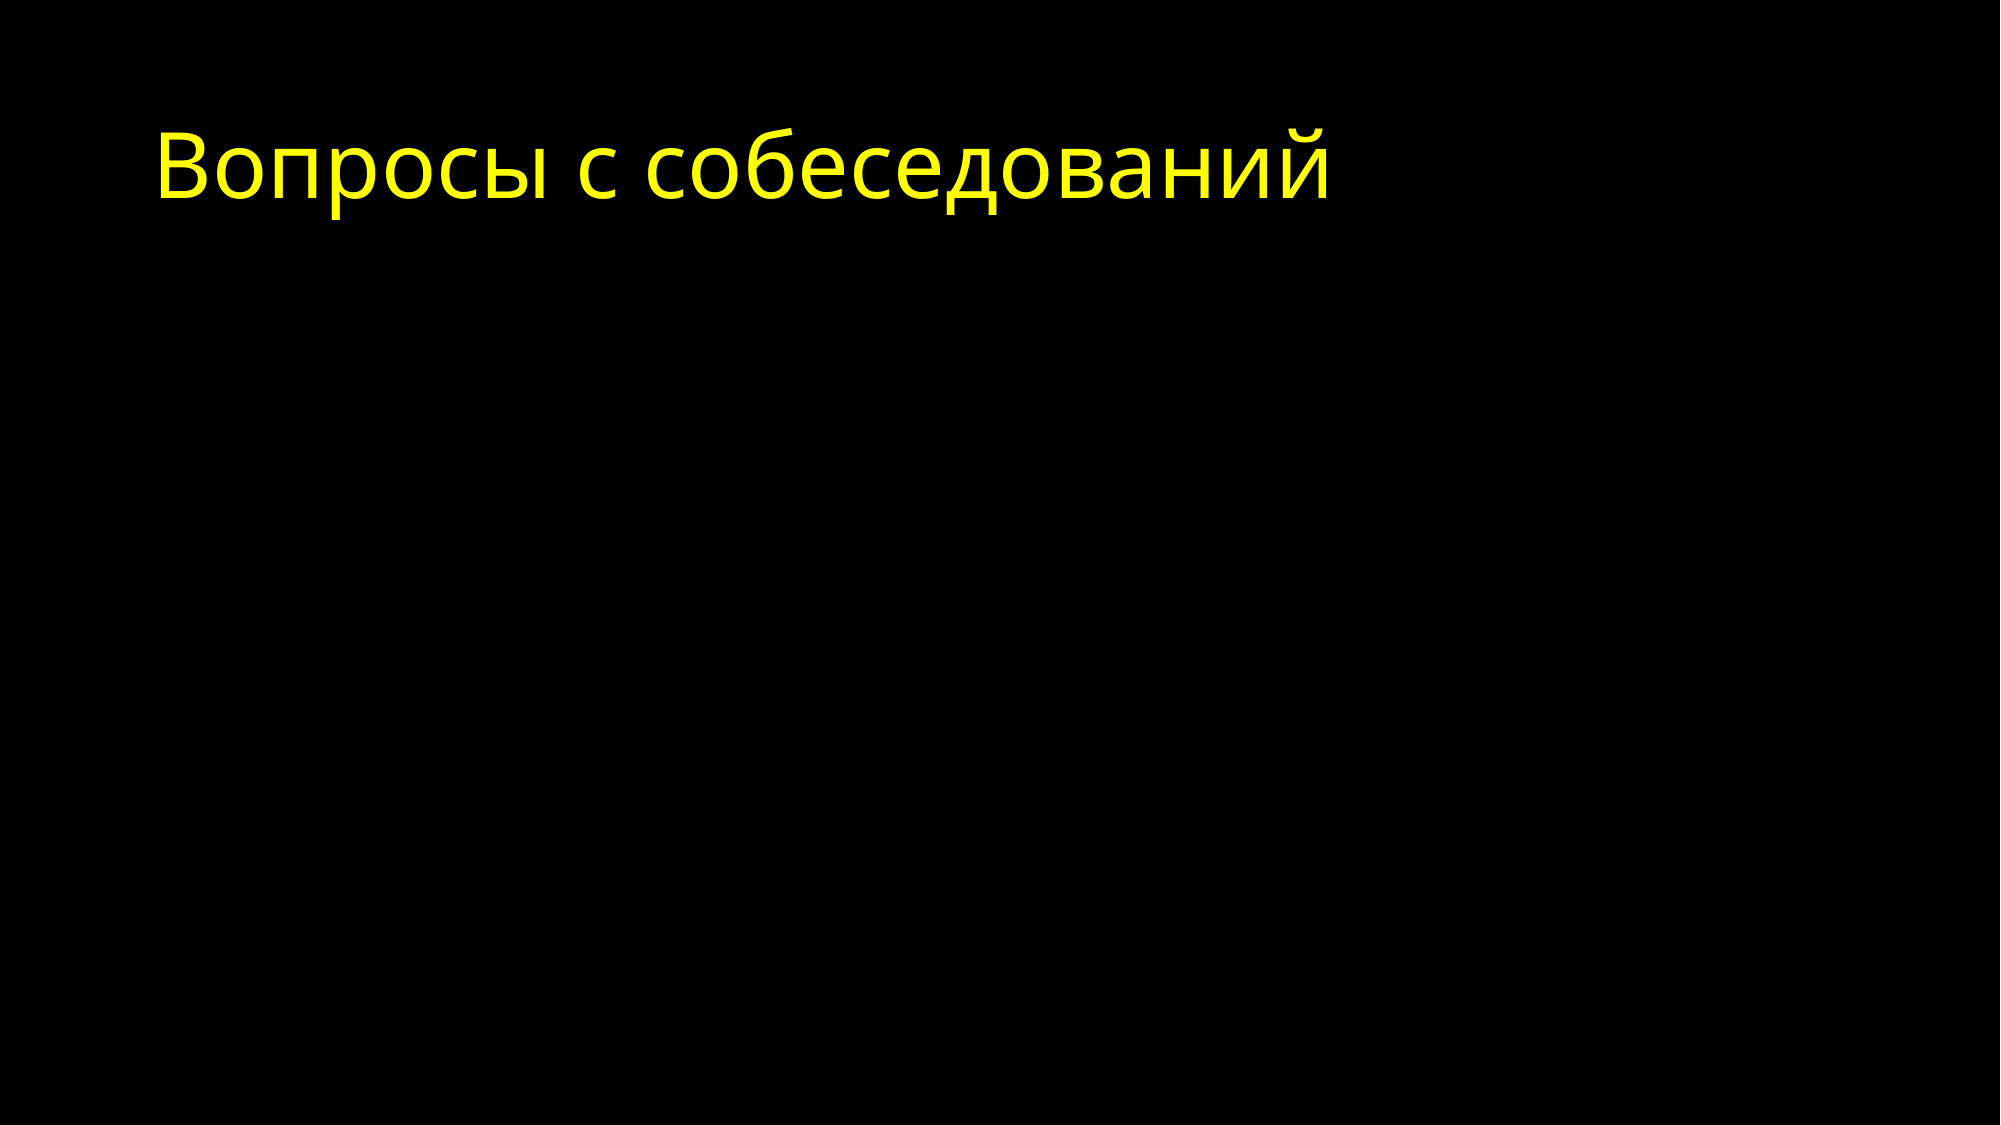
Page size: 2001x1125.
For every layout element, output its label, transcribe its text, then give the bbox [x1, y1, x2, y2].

title Вопросы с собеседований [137, 59, 1863, 278]
